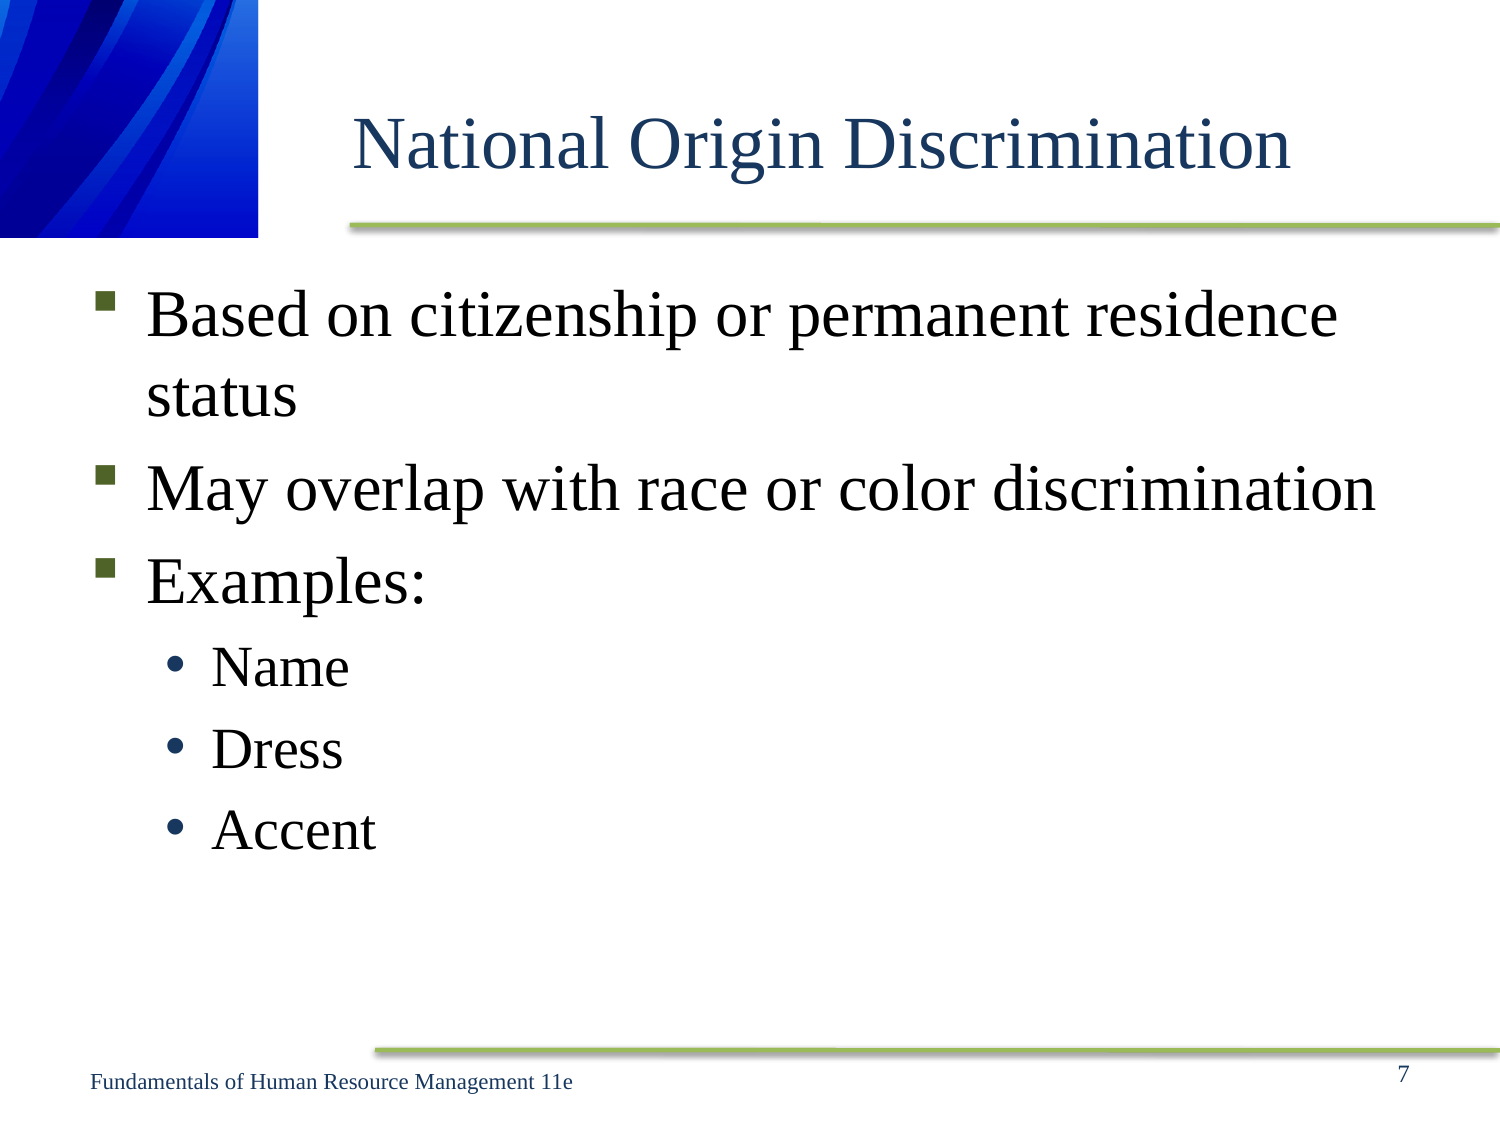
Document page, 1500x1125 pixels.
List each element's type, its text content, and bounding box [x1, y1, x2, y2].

footer Fundamentals of Human Resource Management 11e [75, 1050, 638, 1110]
title National Origin Discrimination [337, 44, 1426, 233]
picture [0, 0, 259, 238]
slide_number 7 [1074, 1042, 1425, 1103]
list Based on citizenship or permanent residence status May overlap with race or color discrimination Examples: Name Dress Accent [74, 262, 1426, 1006]
